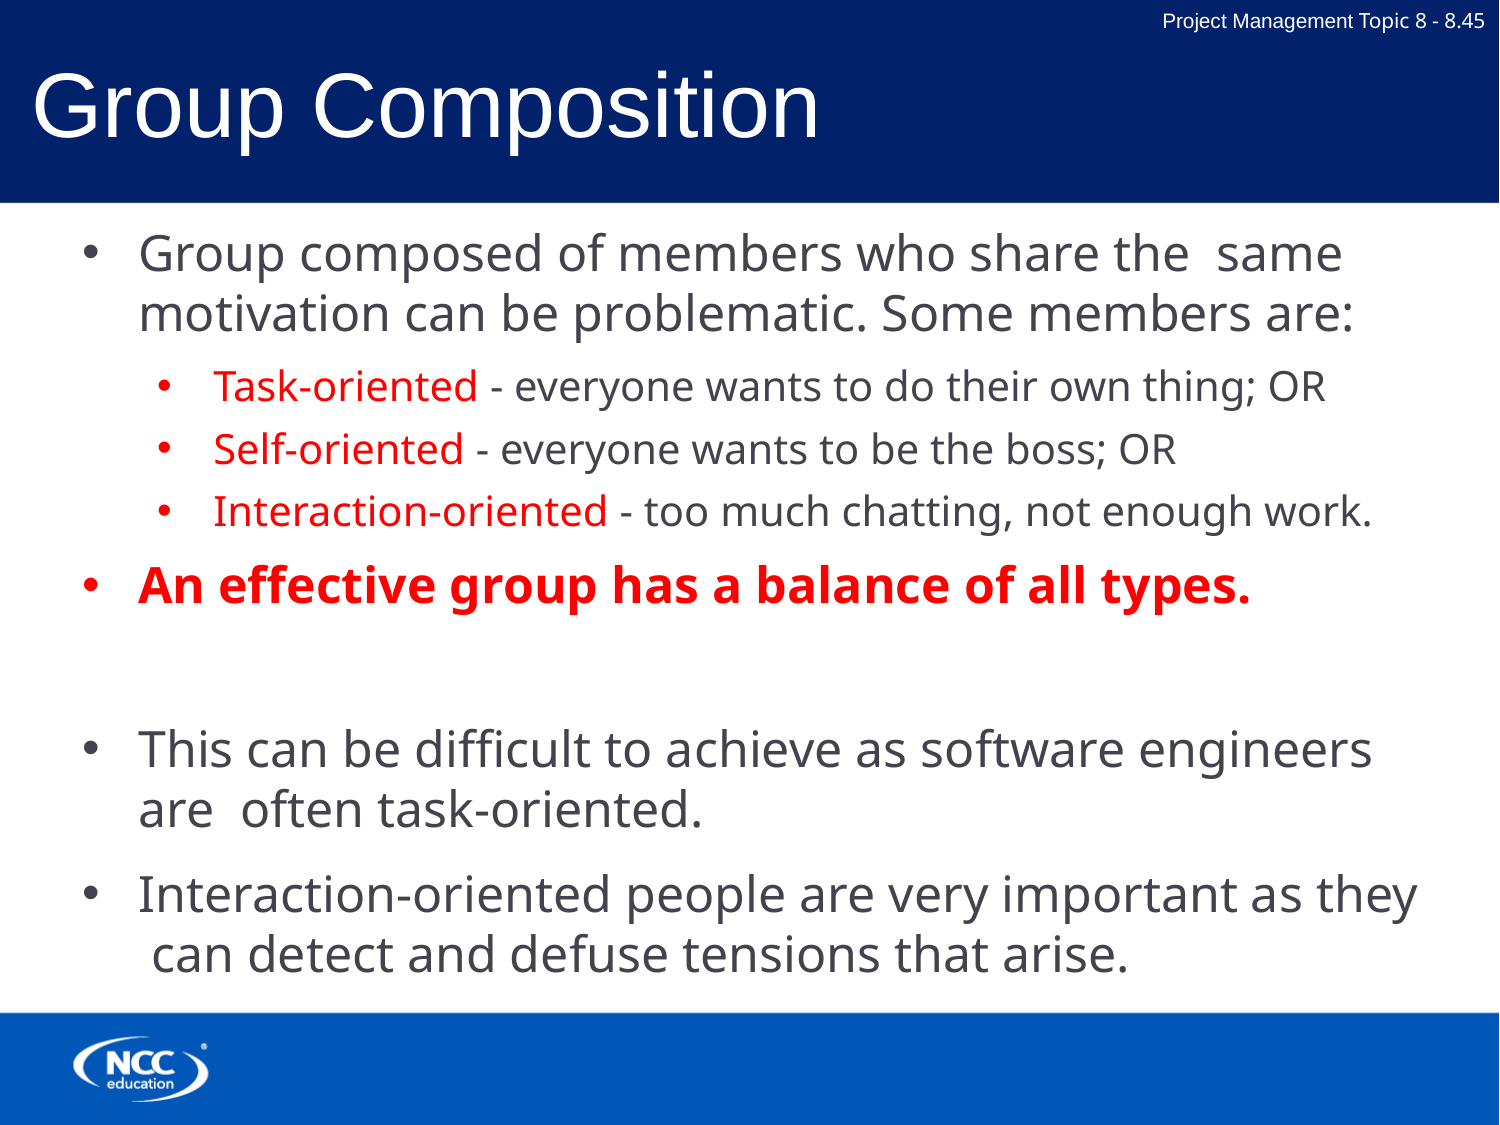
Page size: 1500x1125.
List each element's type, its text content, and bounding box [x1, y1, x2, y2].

text_box Group composed of members who share the same motivation can be problematic. Some members are: Task-oriented - everyone wants to do their own thing; OR Self-oriented - everyone wants to be the boss; OR Interaction-oriented - too much chatting, not enough work. An effective group has a balance of all types. This can be difficult to achieve as software engineers are often task-oriented. Interaction-oriented people are very important as they can detect and defuse tensions that arise. [80, 219, 1420, 983]
picture [0, 0, 1499, 1125]
title Group Composition [29, 4, 1141, 195]
